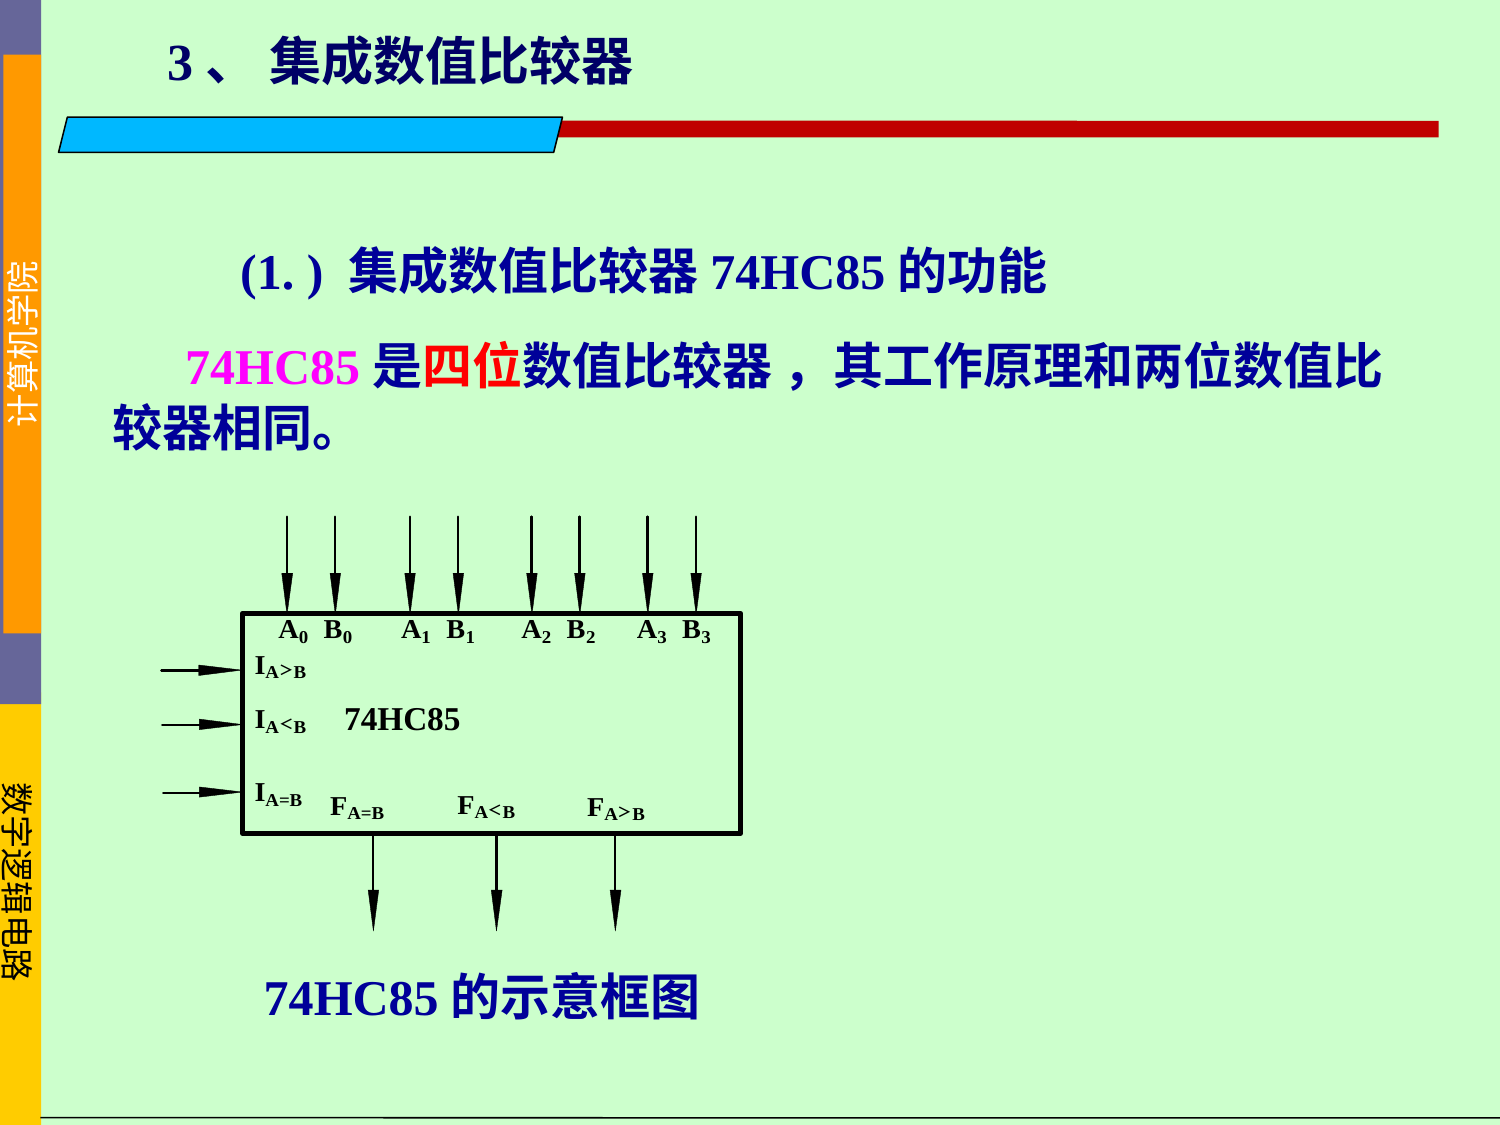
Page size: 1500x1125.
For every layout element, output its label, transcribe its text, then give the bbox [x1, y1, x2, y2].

text_box 74HC85的示意框图 [248, 958, 716, 1034]
text_box 74HC85是四位数值比较器 ，其工作原理和两位数值比较器相同。 [97, 318, 1411, 464]
text_box (1. ) 集成数值比较器74HC85的功能 [225, 231, 1062, 307]
text_box 3、 集成数值比较器 [152, 0, 1068, 121]
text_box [135, 464, 799, 941]
